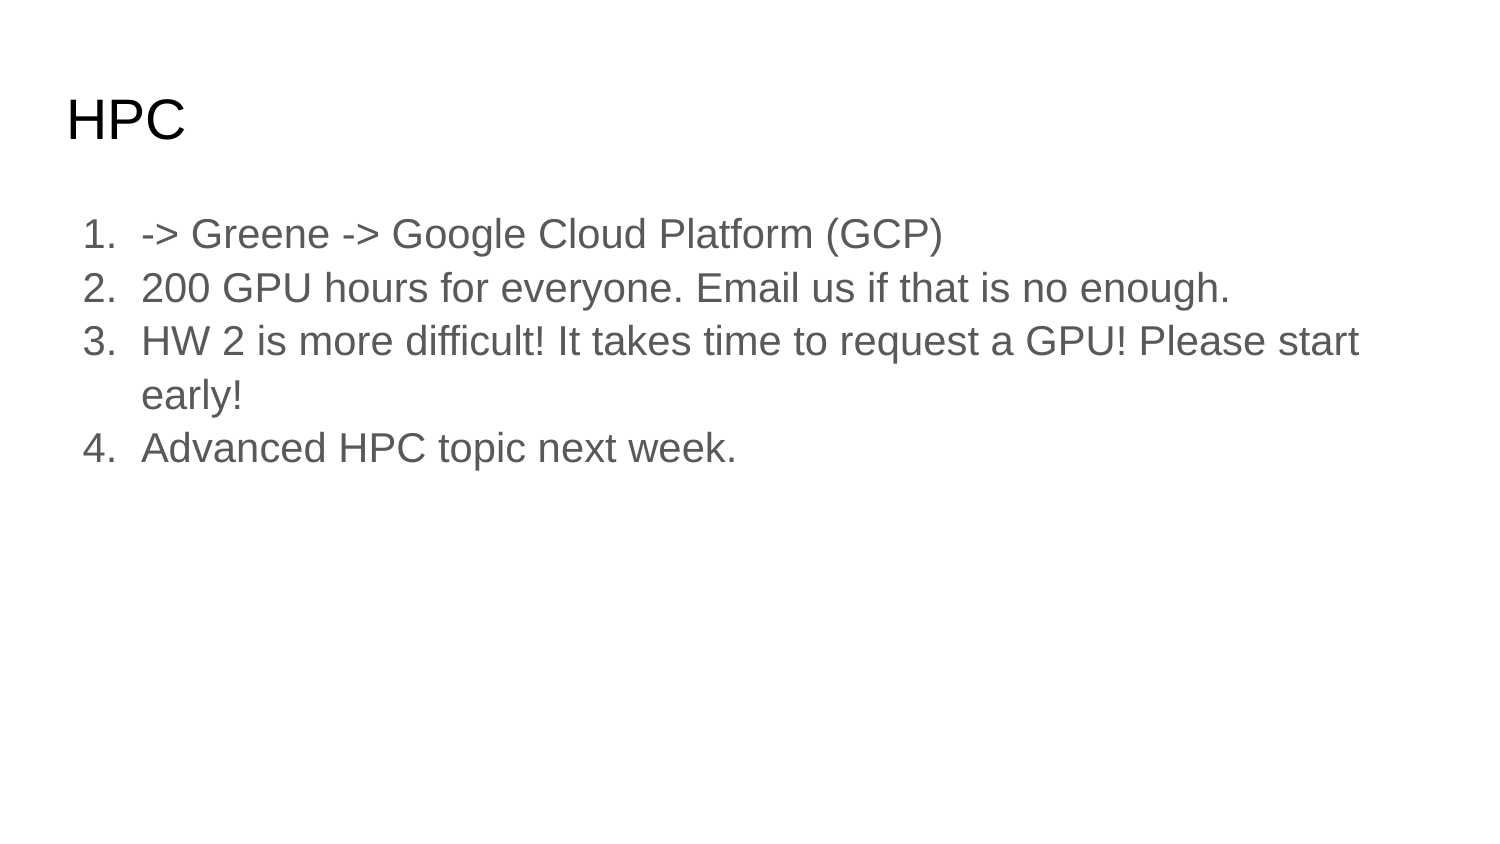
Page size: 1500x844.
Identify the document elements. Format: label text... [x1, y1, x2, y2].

title HPC [51, 72, 1449, 167]
list -> Greene -> Google Cloud Platform (GCP) 200 GPU hours for everyone. Email us if that is no enough. HW 2 is more difficult! It takes time to request a GPU! Please start early! Advanced HPC topic next week. [51, 189, 1449, 750]
